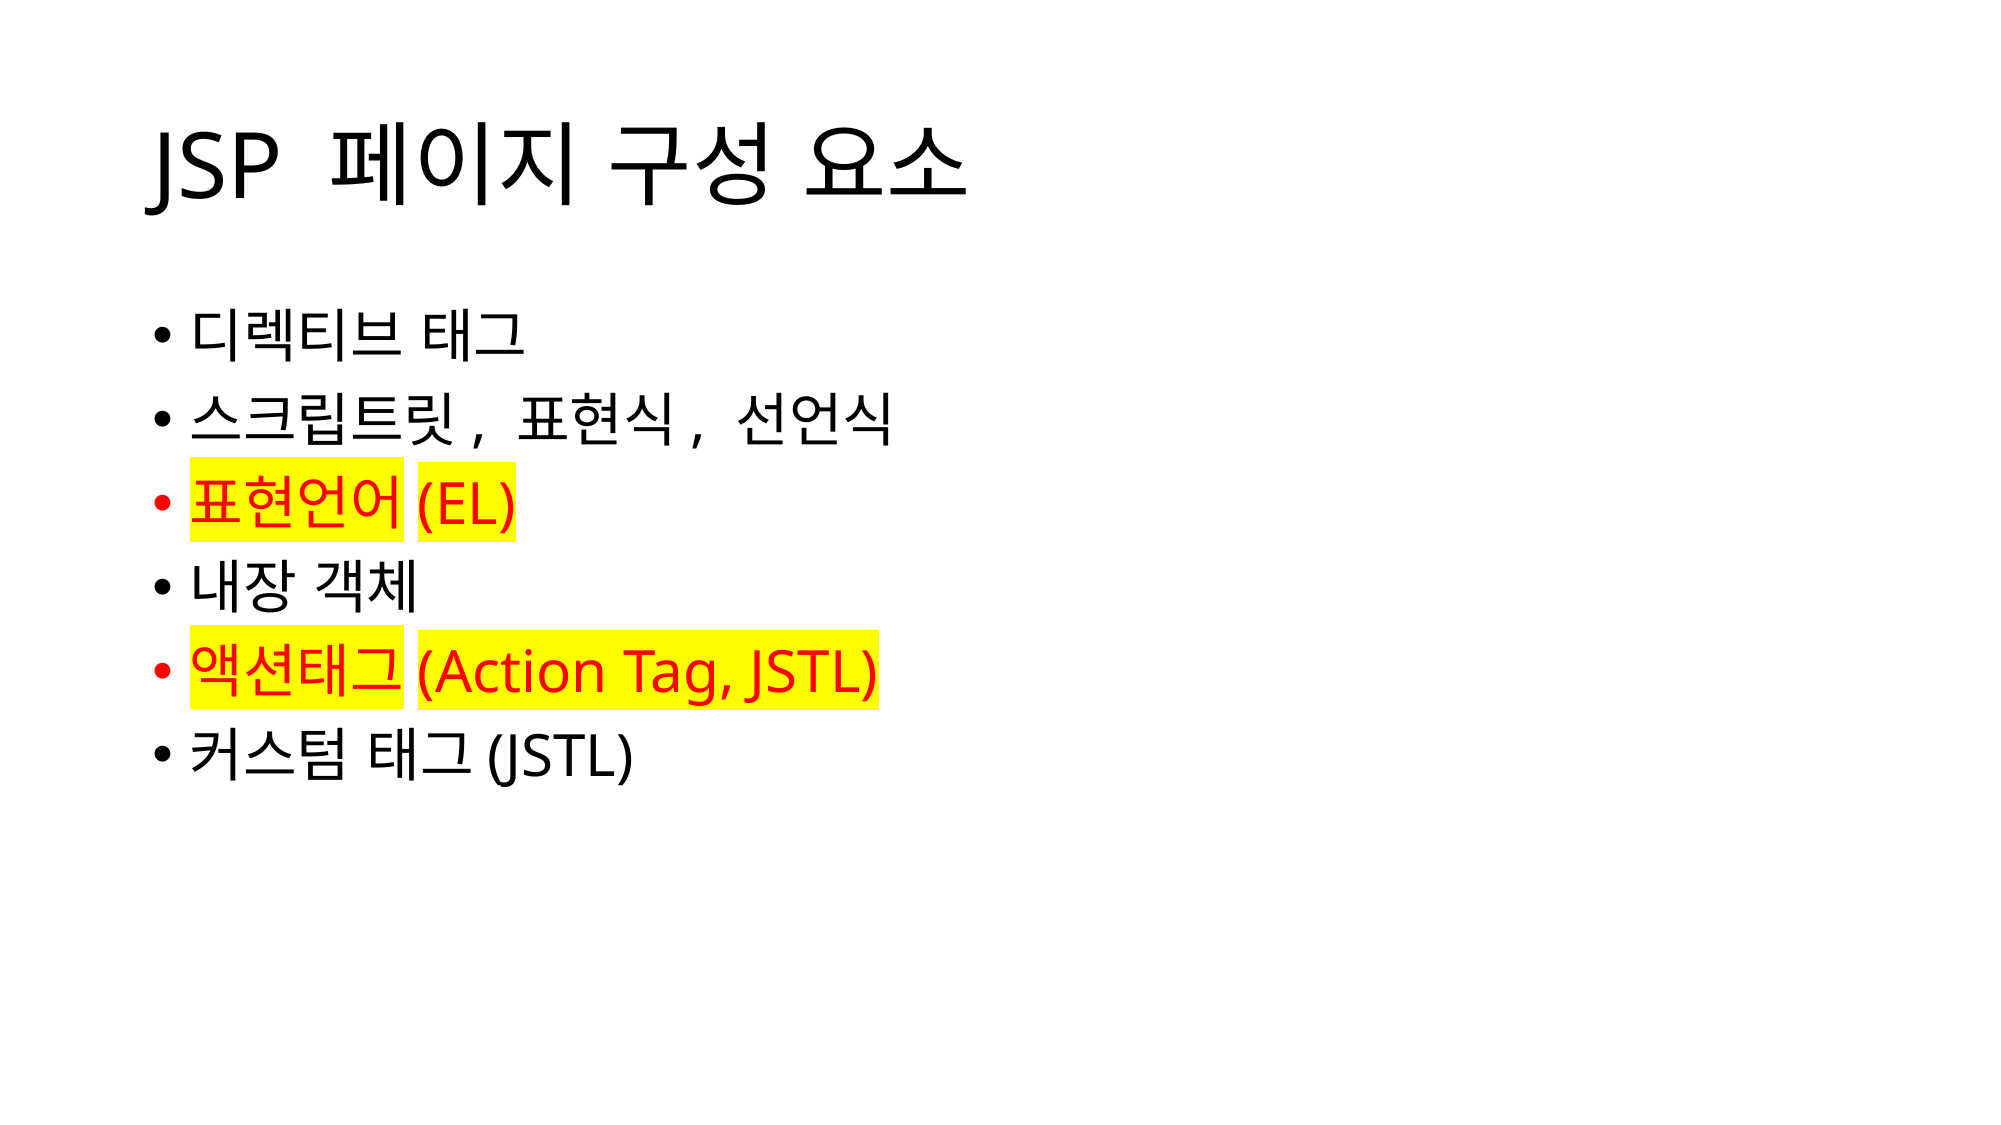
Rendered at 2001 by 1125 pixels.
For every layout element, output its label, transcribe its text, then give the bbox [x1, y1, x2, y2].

title JSP 페이지 구성 요소 [137, 59, 1863, 278]
list 디렉티브 태그 스크립트릿, 표현식, 선언식 표현언어(EL) 내장 객체 액션태그(Action Tag, JSTL) 커스텀 태그(JSTL) [137, 299, 1863, 1014]
